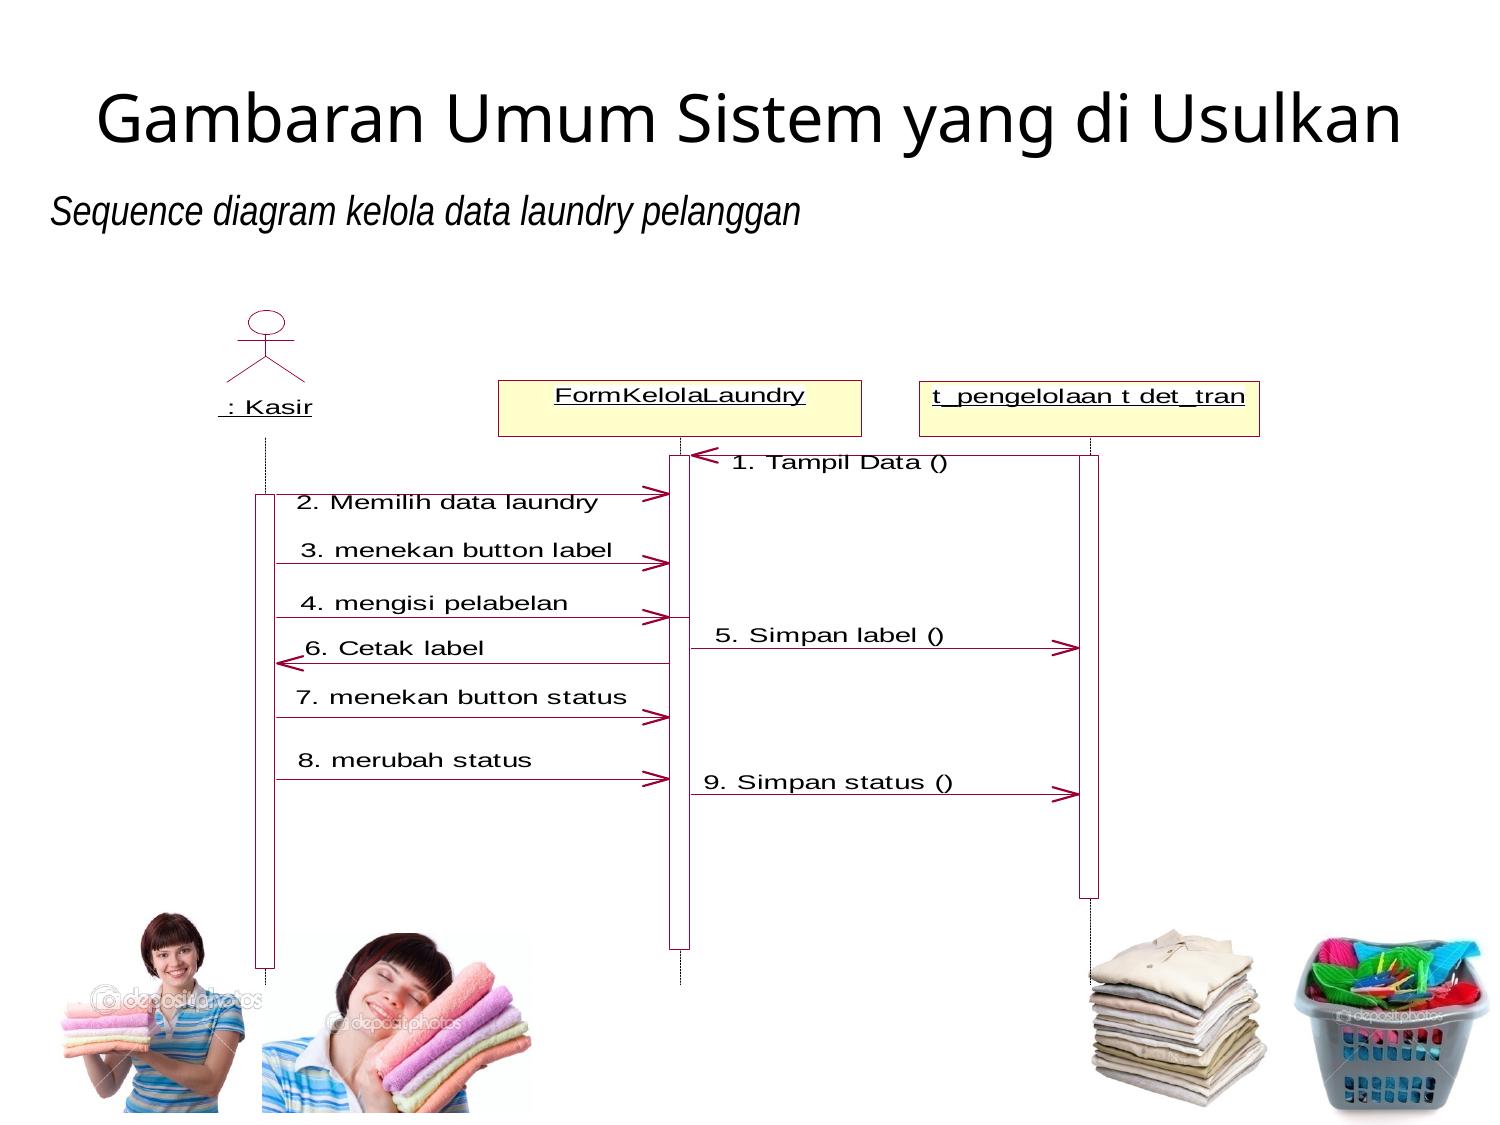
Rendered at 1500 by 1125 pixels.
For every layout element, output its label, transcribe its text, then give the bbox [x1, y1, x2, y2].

title Gambaran Umum Sistem yang di Usulkan [75, 45, 1425, 188]
picture [187, 269, 1500, 1125]
text_box Sequence diagram kelola data laundry pelanggan [35, 164, 1251, 242]
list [12, 887, 257, 1113]
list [1062, 992, 1288, 1125]
